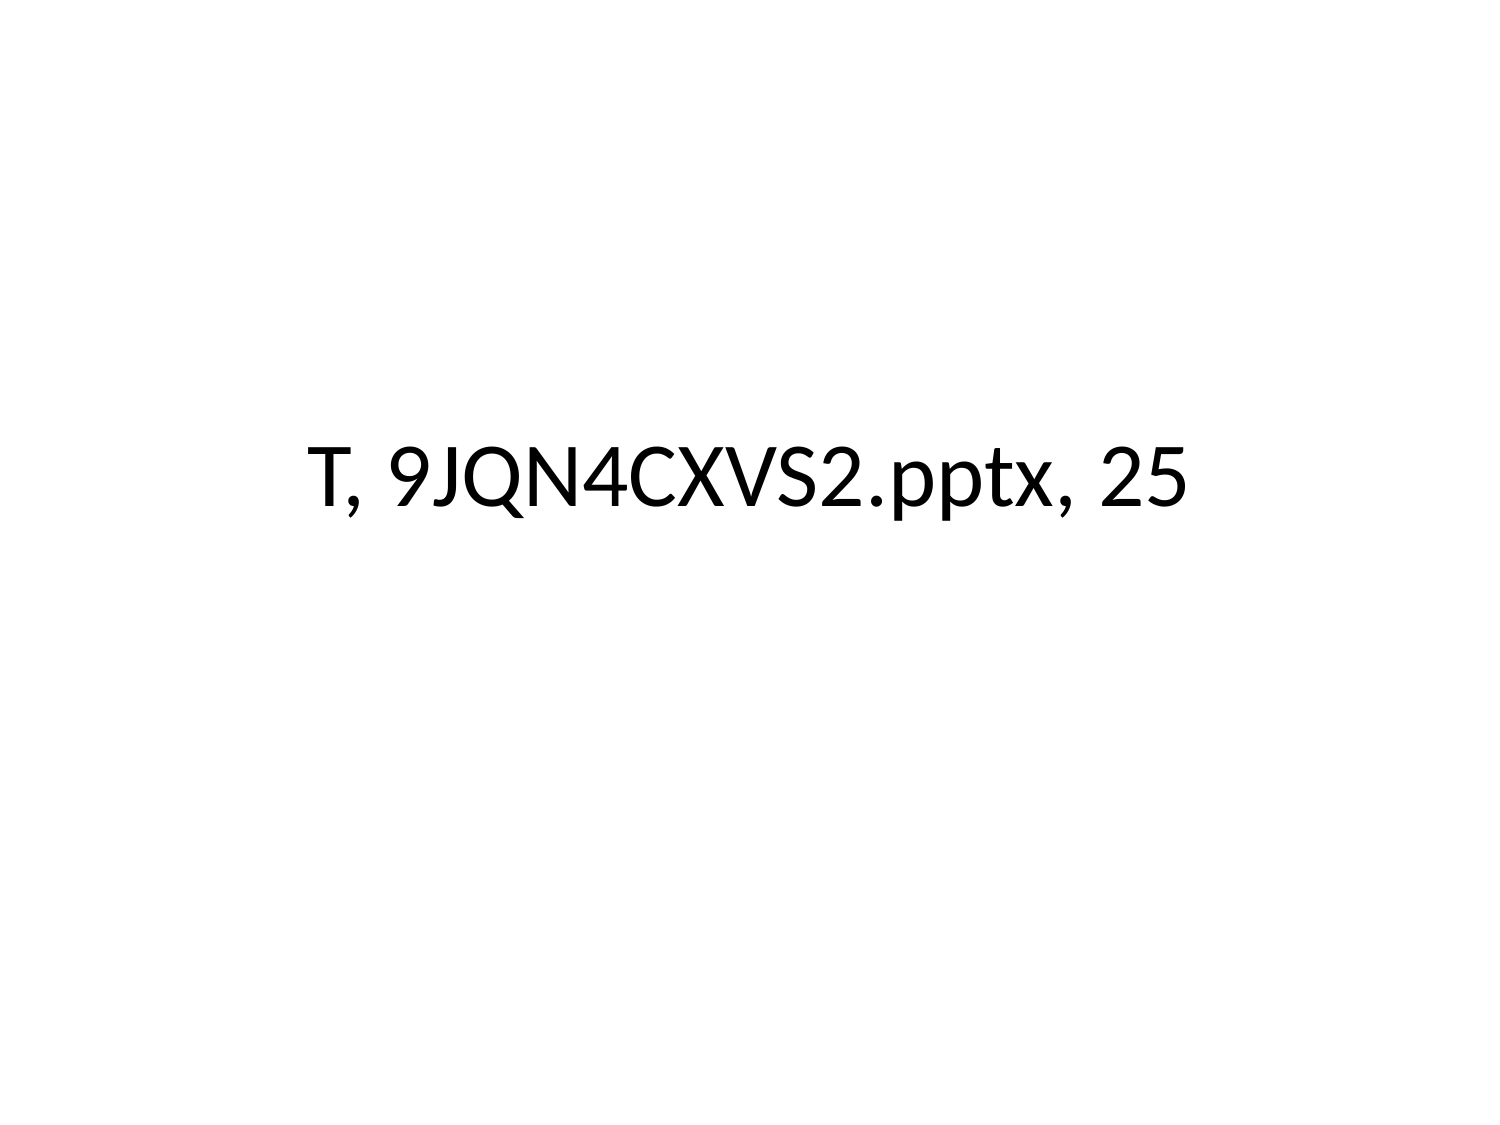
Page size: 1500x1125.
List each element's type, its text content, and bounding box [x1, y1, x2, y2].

title T, 9JQN4CXVS2.pptx, 25 [112, 349, 1388, 591]
